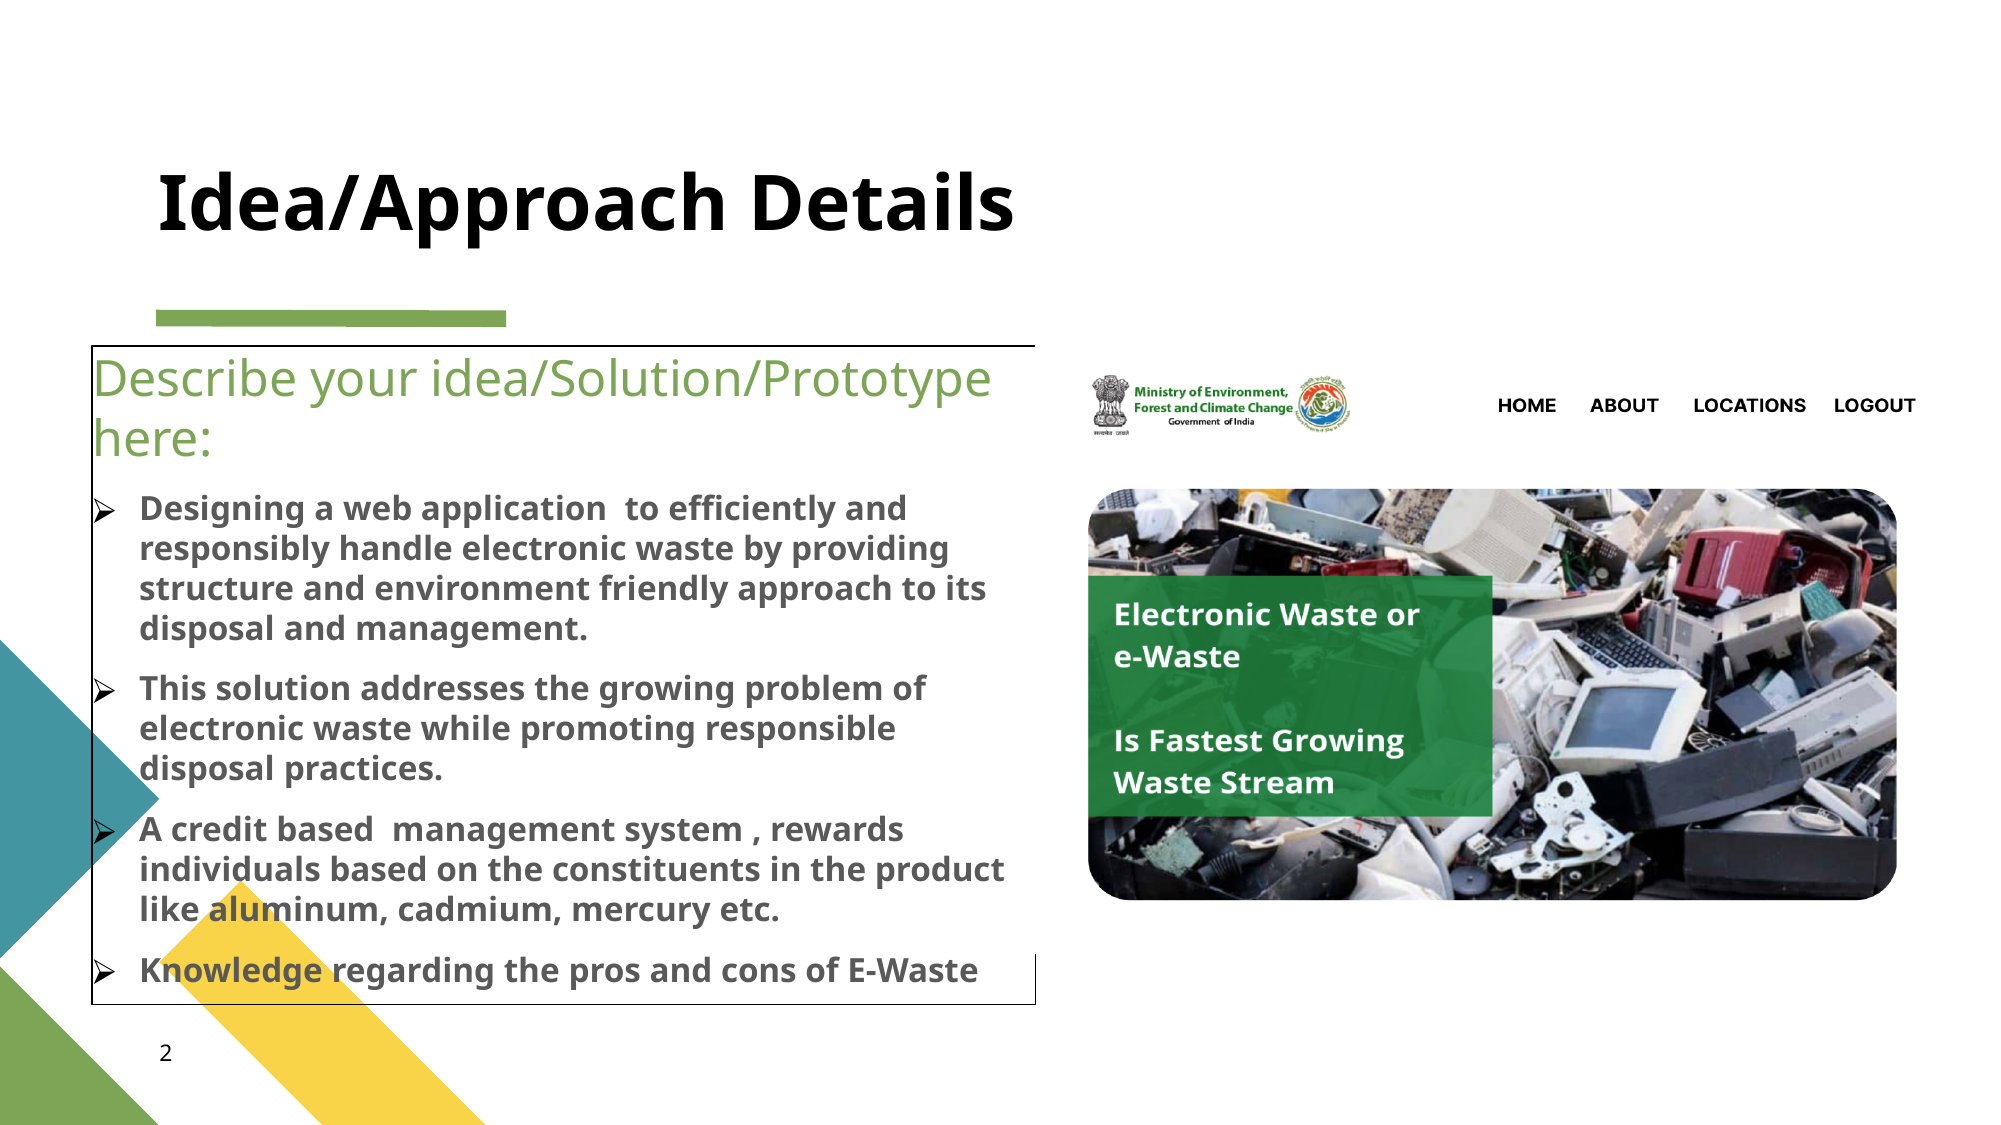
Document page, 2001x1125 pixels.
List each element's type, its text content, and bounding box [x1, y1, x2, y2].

title Idea/Approach Details [158, 146, 1066, 247]
list Describe your idea/Solution/Prototype here: Designing a web application to efficiently and responsibly handle electronic waste by providing structure and environment friendly approach to its disposal and management. This solution addresses the growing problem of electronic waste while promoting responsible disposal practices. A credit based management system , rewards individuals based on the constituents in the product like aluminum, cadmium, mercury etc. Knowledge regarding the pros and cons of E-Waste [92, 346, 1036, 1005]
slide_number 2 [159, 1038, 246, 1080]
picture [1035, 333, 1951, 954]
